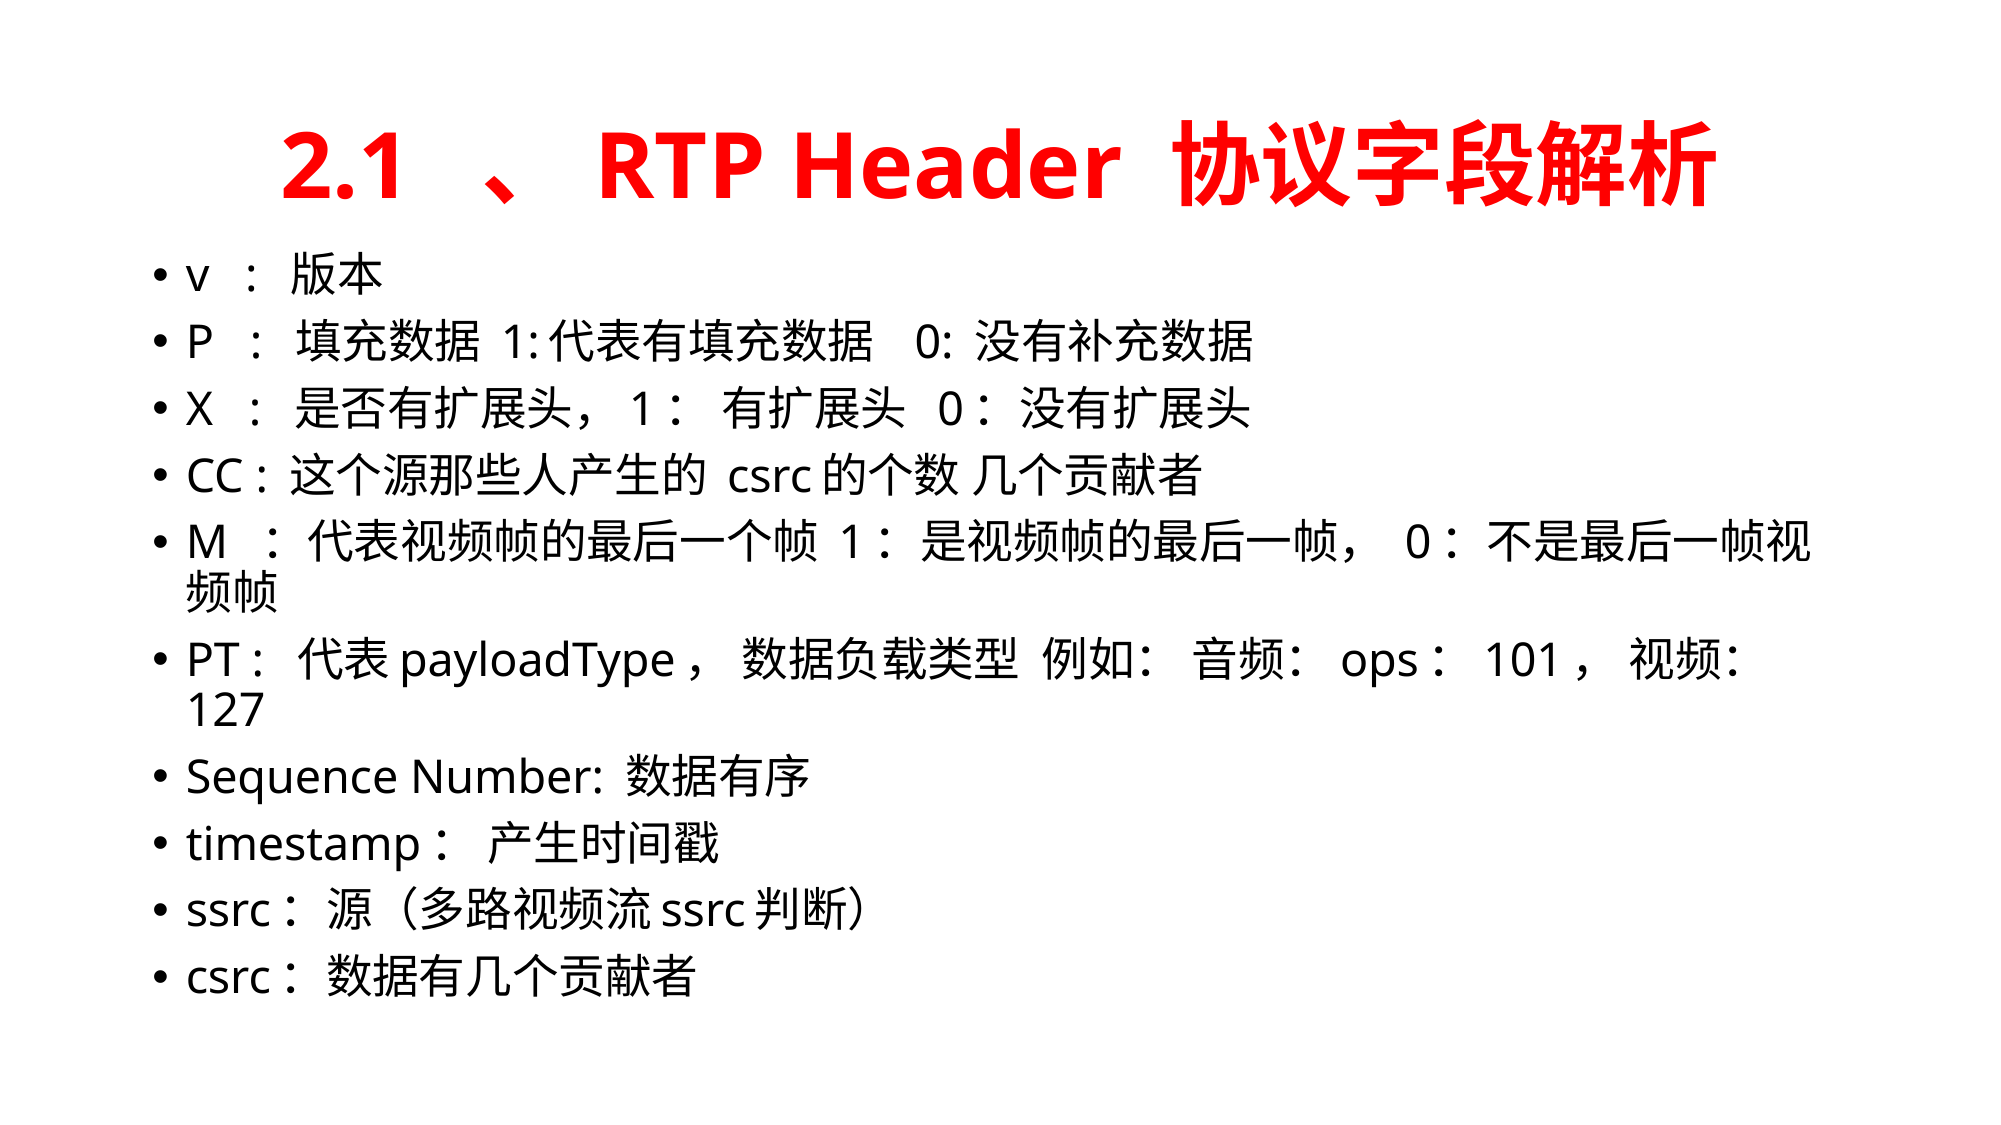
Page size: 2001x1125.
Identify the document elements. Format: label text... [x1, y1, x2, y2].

list v : 版本 P : 填充数据 1:代表有填充数据 0: 没有补充数据 X : 是否有扩展头，1： 有扩展头 0：没有扩展头 CC : 这个源那些人产生的 csrc的个数 几个贡献者 M ：代表视频帧的最后一个帧 1：是视频帧的最后一帧， 0：不是最后一帧视频帧 PT : 代表payloadType， 数据负载类型 例如： 音频：ops：101， 视频：127 Sequence Number: 数据有序 timestamp： 产生时间戳 ssrc：源（多路视频流ssrc判断） csrc：数据有几个贡献者 [137, 243, 1863, 1014]
title 2.1 、RTP Header 协议字段解析 [137, 59, 1863, 243]
